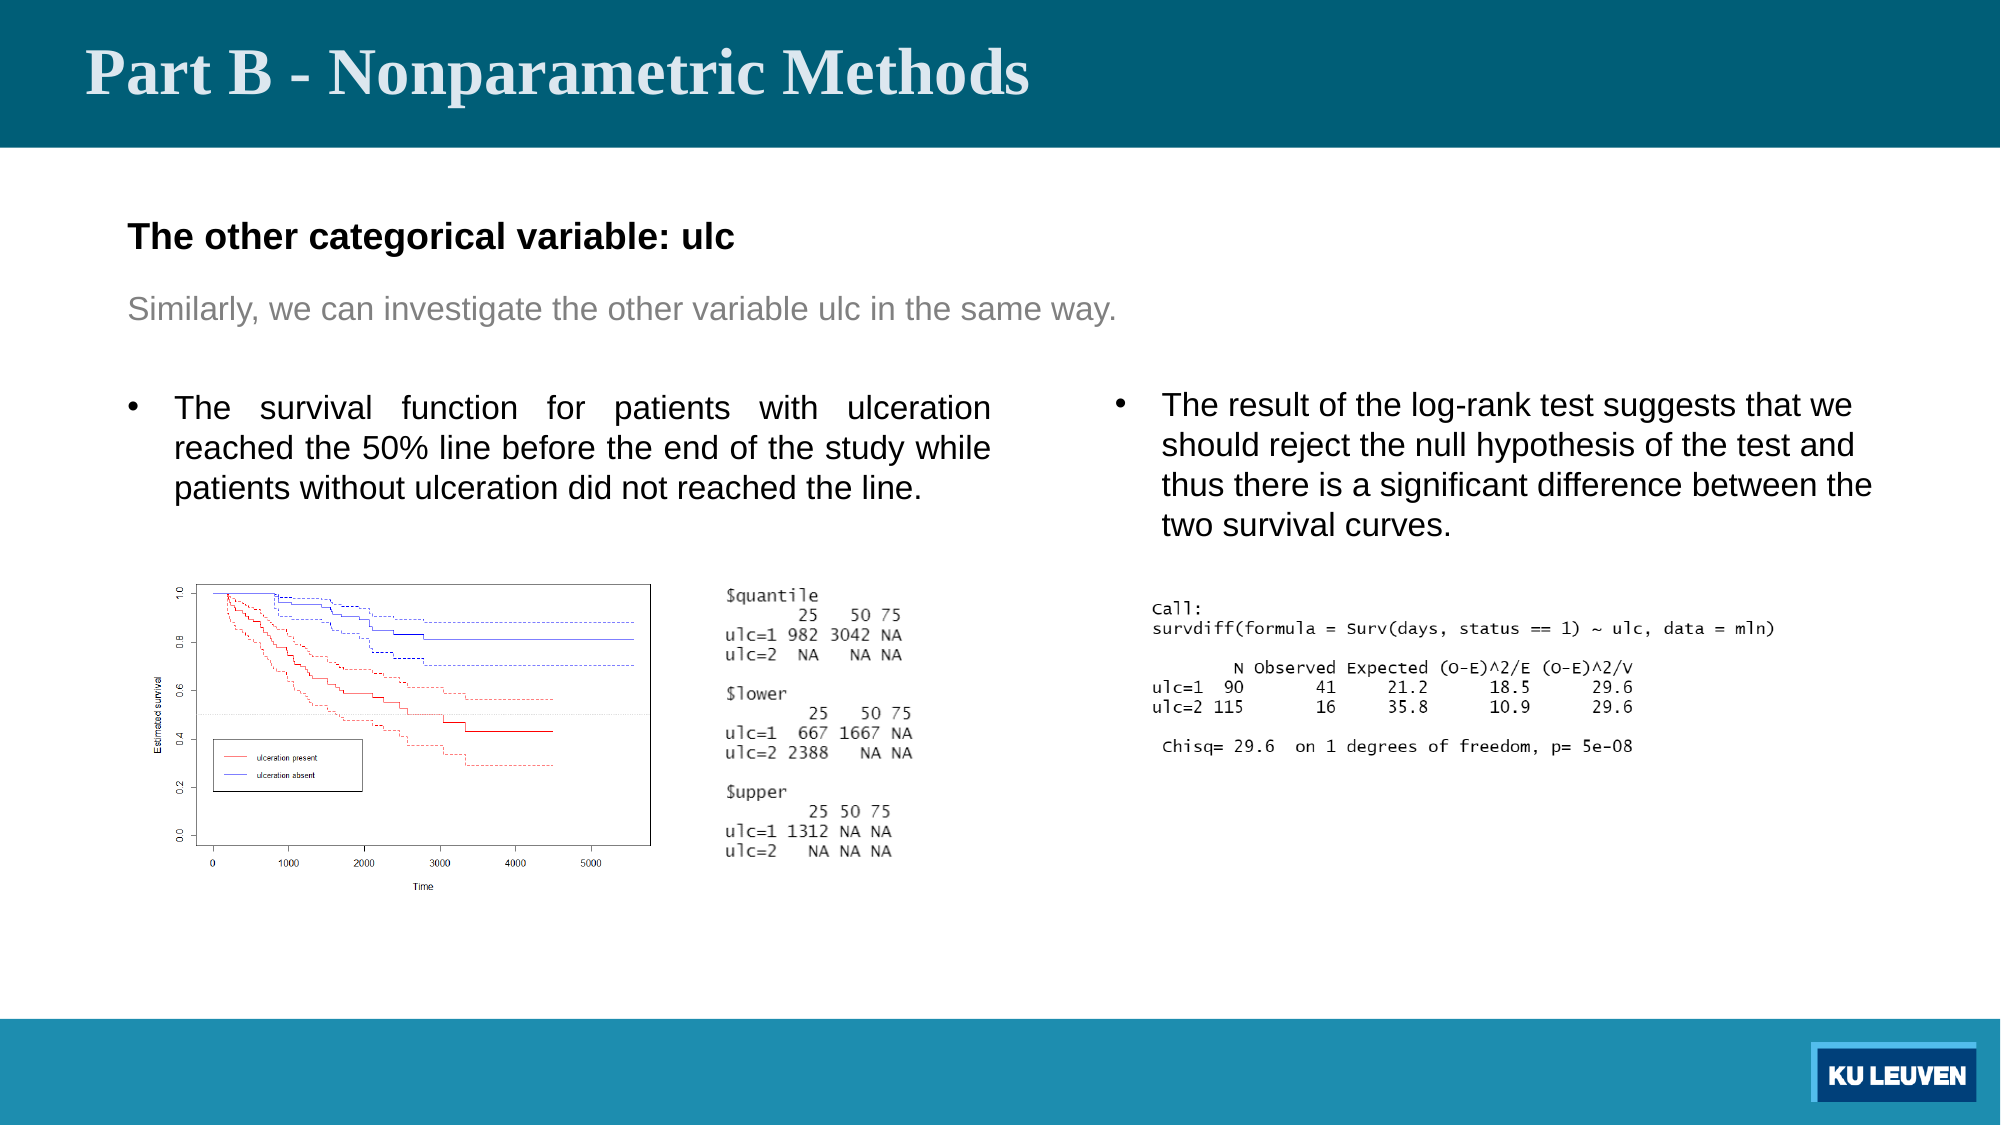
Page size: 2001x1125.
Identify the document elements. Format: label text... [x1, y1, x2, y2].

picture [1811, 1042, 1977, 1102]
text_box The survival function for patients with ulceration reached the 50% line before the end of the study while patients without ulceration did not reached the line. [112, 378, 1008, 514]
text_box The other categorical variable: ulc [112, 204, 838, 264]
picture [723, 586, 935, 864]
picture [149, 537, 675, 904]
text_box The result of the log-rank test suggests that we should reject the null hypothesis of the test and thus there is a significant difference between the two survival curves. [1099, 375, 1938, 551]
title Part B - Nonparametric Methods [28, 25, 1088, 216]
text_box Similarly, we can investigate the other variable ulc in the same way. [112, 279, 1813, 335]
picture [1149, 599, 1775, 757]
text_box [0, 0, 2000, 148]
